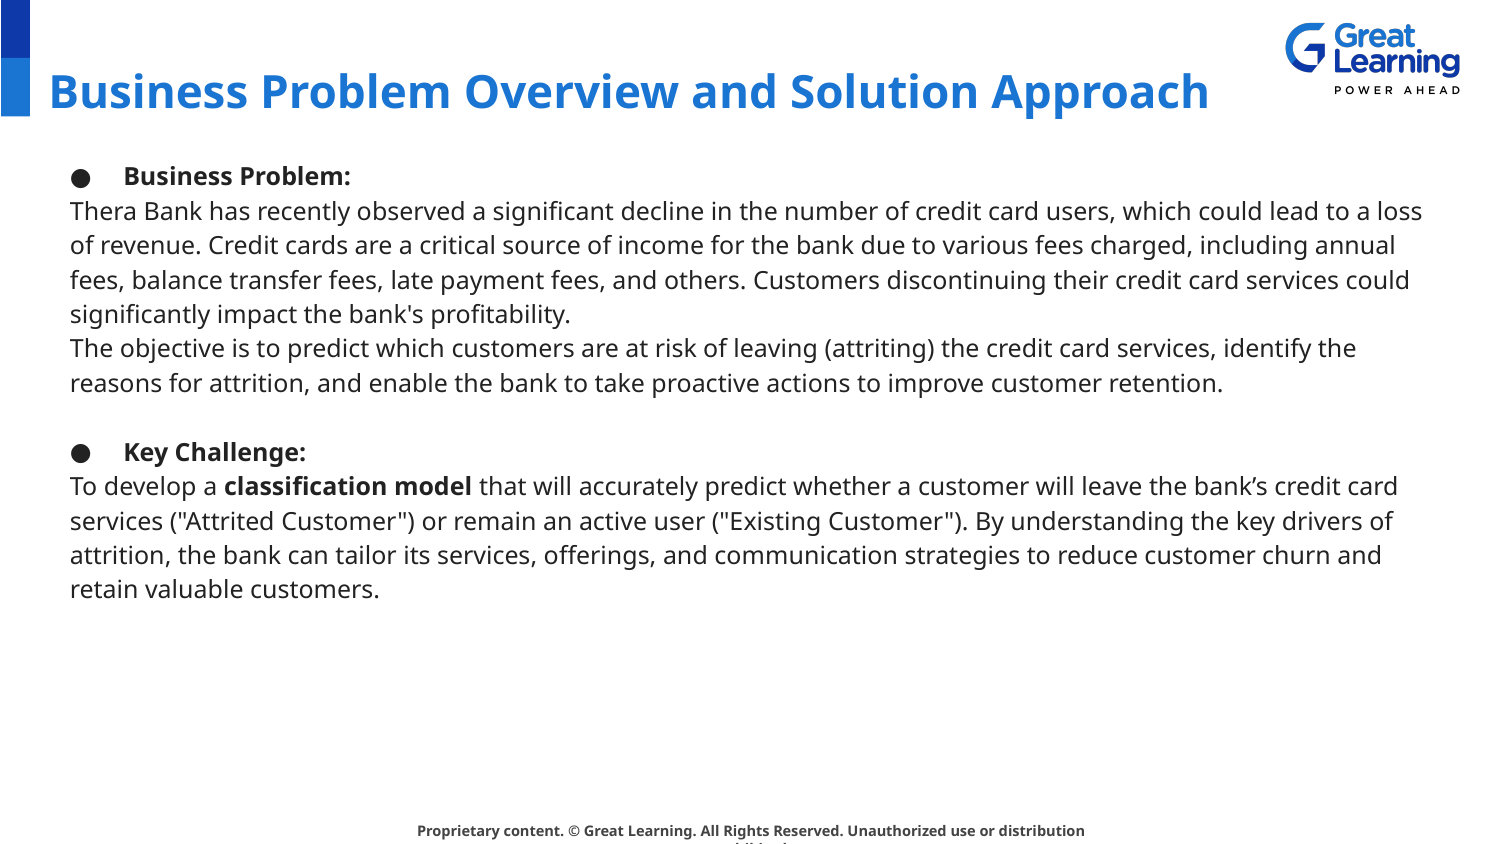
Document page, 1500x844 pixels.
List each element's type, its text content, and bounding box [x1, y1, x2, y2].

picture [1258, 11, 1487, 106]
list Business Problem: Thera Bank has recently observed a significant decline in the number of credit card users, which could lead to a loss of revenue. Credit cards are a critical source of income for the bank due to various fees charged, including annual fees, balance transfer fees, late payment fees, and others. Customers discontinuing their credit card services could significantly impact the bank's profitability. The objective is to predict which customers are at risk of leaving (attriting) the credit card services, identify the reasons for attrition, and enable the bank to take proactive actions to improve customer retention. Key Challenge: To develop a classification model that will accurately predict whether a customer will leave the bank’s credit card services ("Attrited Customer") or remain an active user ("Existing Customer"). By understanding the key drivers of attrition, the bank can tailor its services, offerings, and communication strategies to reduce customer churn and retain valuable customers. [33, 141, 1449, 750]
title Business Problem Overview and Solution Approach [33, 47, 1431, 141]
